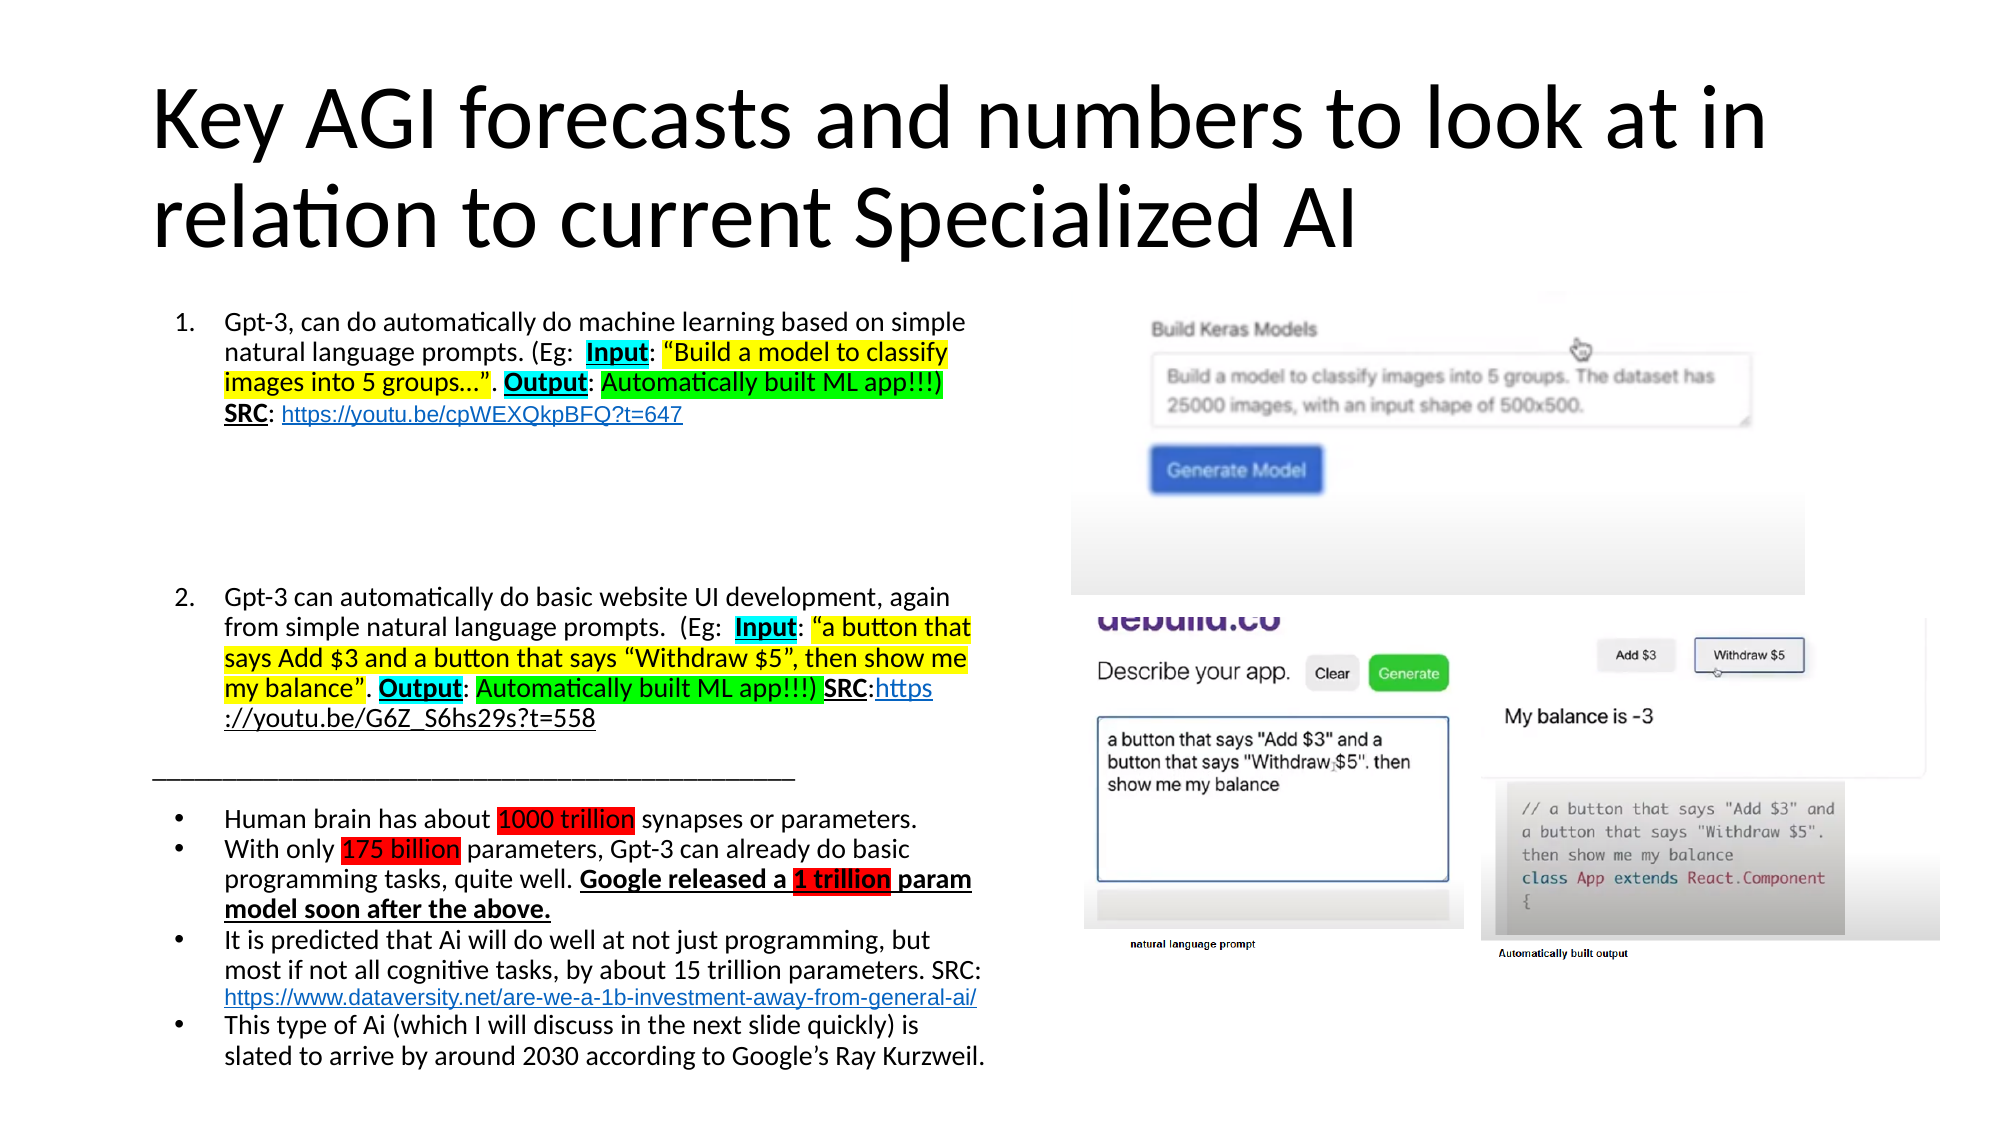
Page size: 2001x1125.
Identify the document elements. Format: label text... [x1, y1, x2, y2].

title Key AGI forecasts and numbers to look at in relation to current Specialized AI [137, 59, 1863, 278]
picture [1084, 617, 1950, 982]
picture [1071, 291, 1805, 595]
list Gpt-3, can do automatically do machine learning based on simple natural language prompts. (Eg: Input: “Build a model to classify images into 5 groups…”. Output: Automatically built ML app!!!) SRC: https://youtu.be/cpWEXQkpBFQ?t=647 Gpt-3 can automatically do basic website UI development, again from simple natural language prompts. (Eg: Input: “a button that says Add $3 and a button that says “Withdraw $5”, then show me my balance”. Output: Automatically built ML app!!!) SRC:https://youtu.be/G6Z_S6hs29s?t=558 ______________________________________________ Human brain has about 1000 trillion synapses or parameters. With only 175 billion parameters, Gpt-3 can already do basic programming tasks, quite well. Google released a 1 trillion param model soon after the above. It is predicted that Ai will do well at not just programming, but most if not all cognitive tasks, by about 15 trillion parameters. SRC: https://www.dataversity.net/are-we-a-1b-investment-away-from-general-ai/ This type of Ai (which I will discuss in the next slide quickly) is slated to arrive by around 2030 according to Google’s Ray Kurzweil. [137, 299, 1002, 1088]
